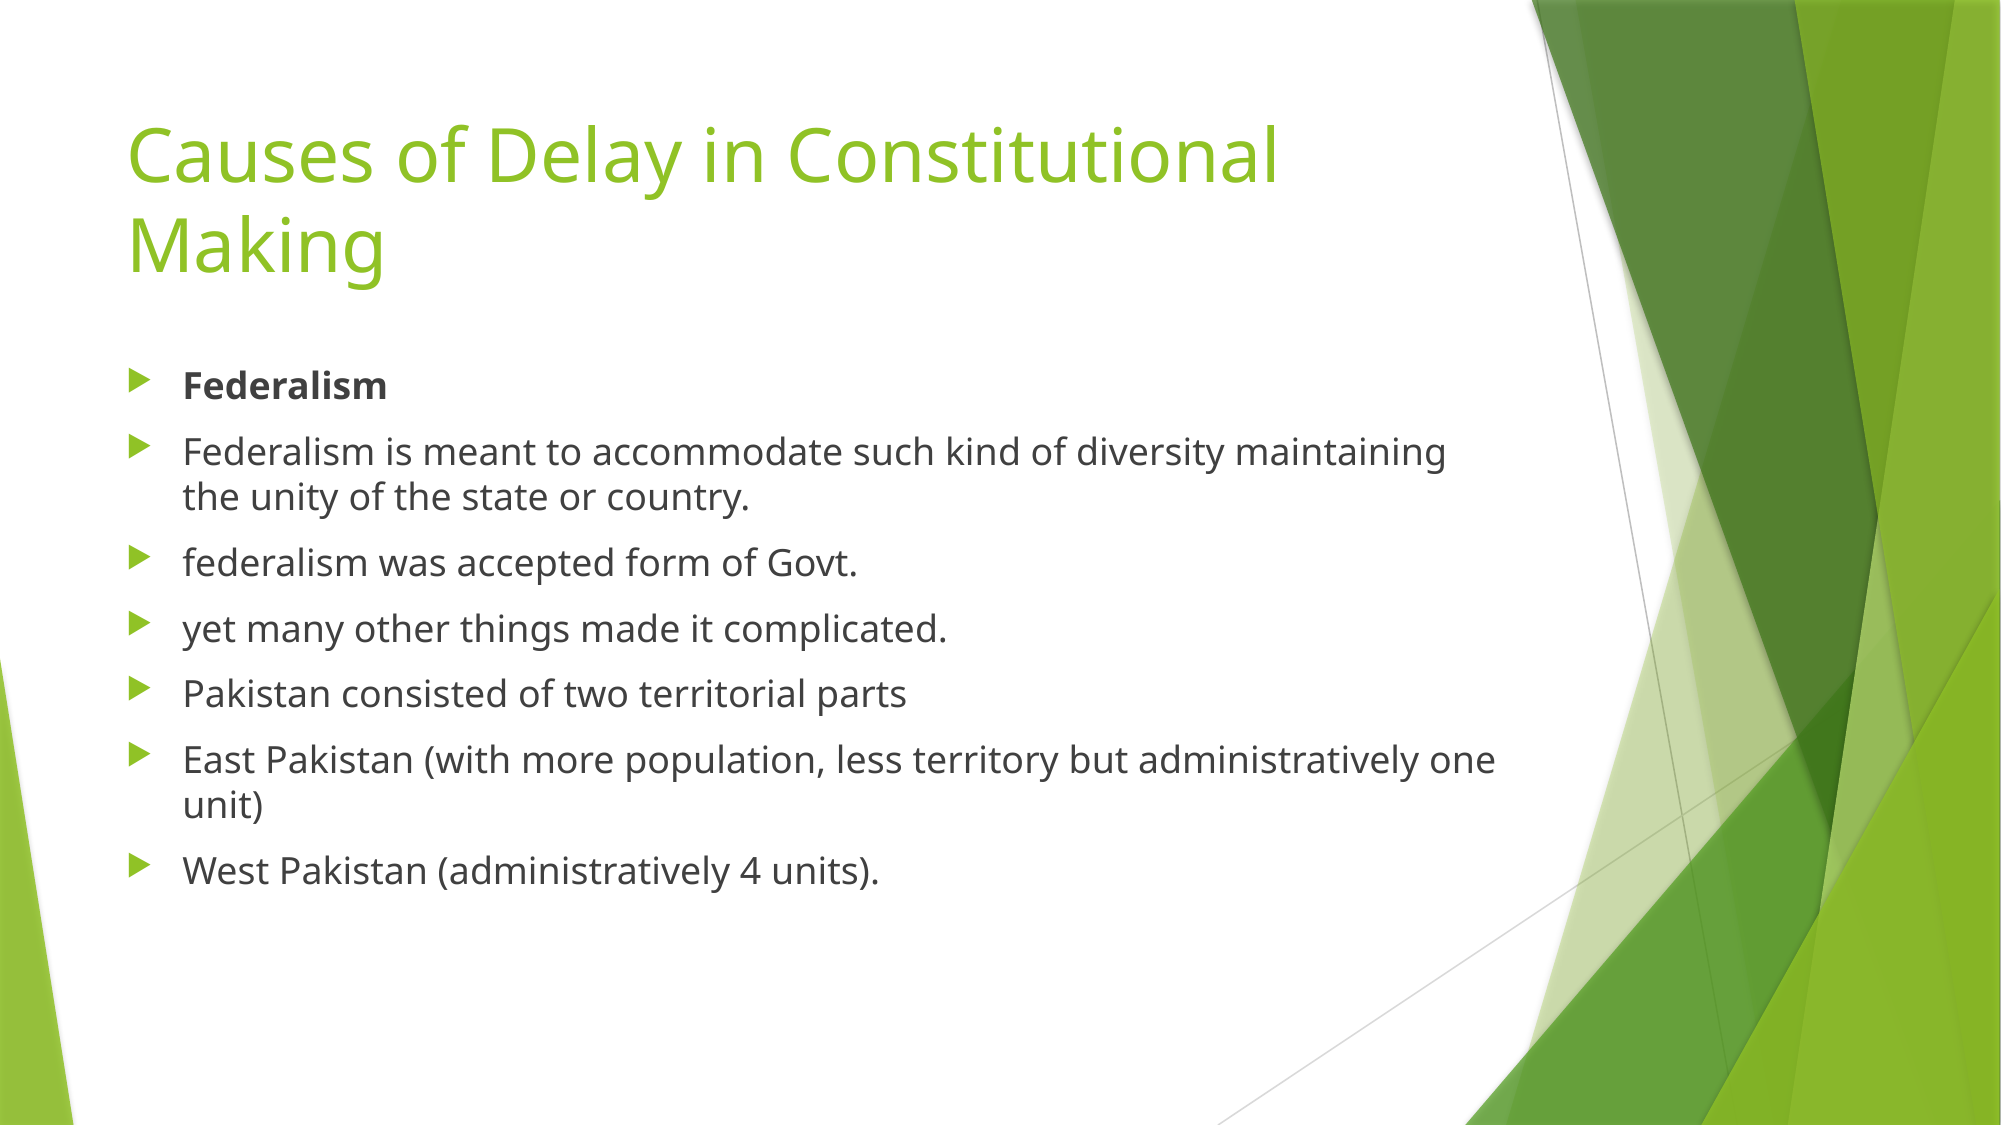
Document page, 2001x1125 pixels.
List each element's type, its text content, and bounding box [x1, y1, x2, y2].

title Causes of Delay in Constitutional Making [111, 99, 1522, 317]
list Federalism Federalism is meant to accommodate such kind of diversity maintaining the unity of the state or country. federalism was accepted form of Govt. yet many other things made it complicated. Pakistan consisted of two territorial parts East Pakistan (with more population, less territory but administratively one unit) West Pakistan (administratively 4 units). [111, 354, 1522, 992]
